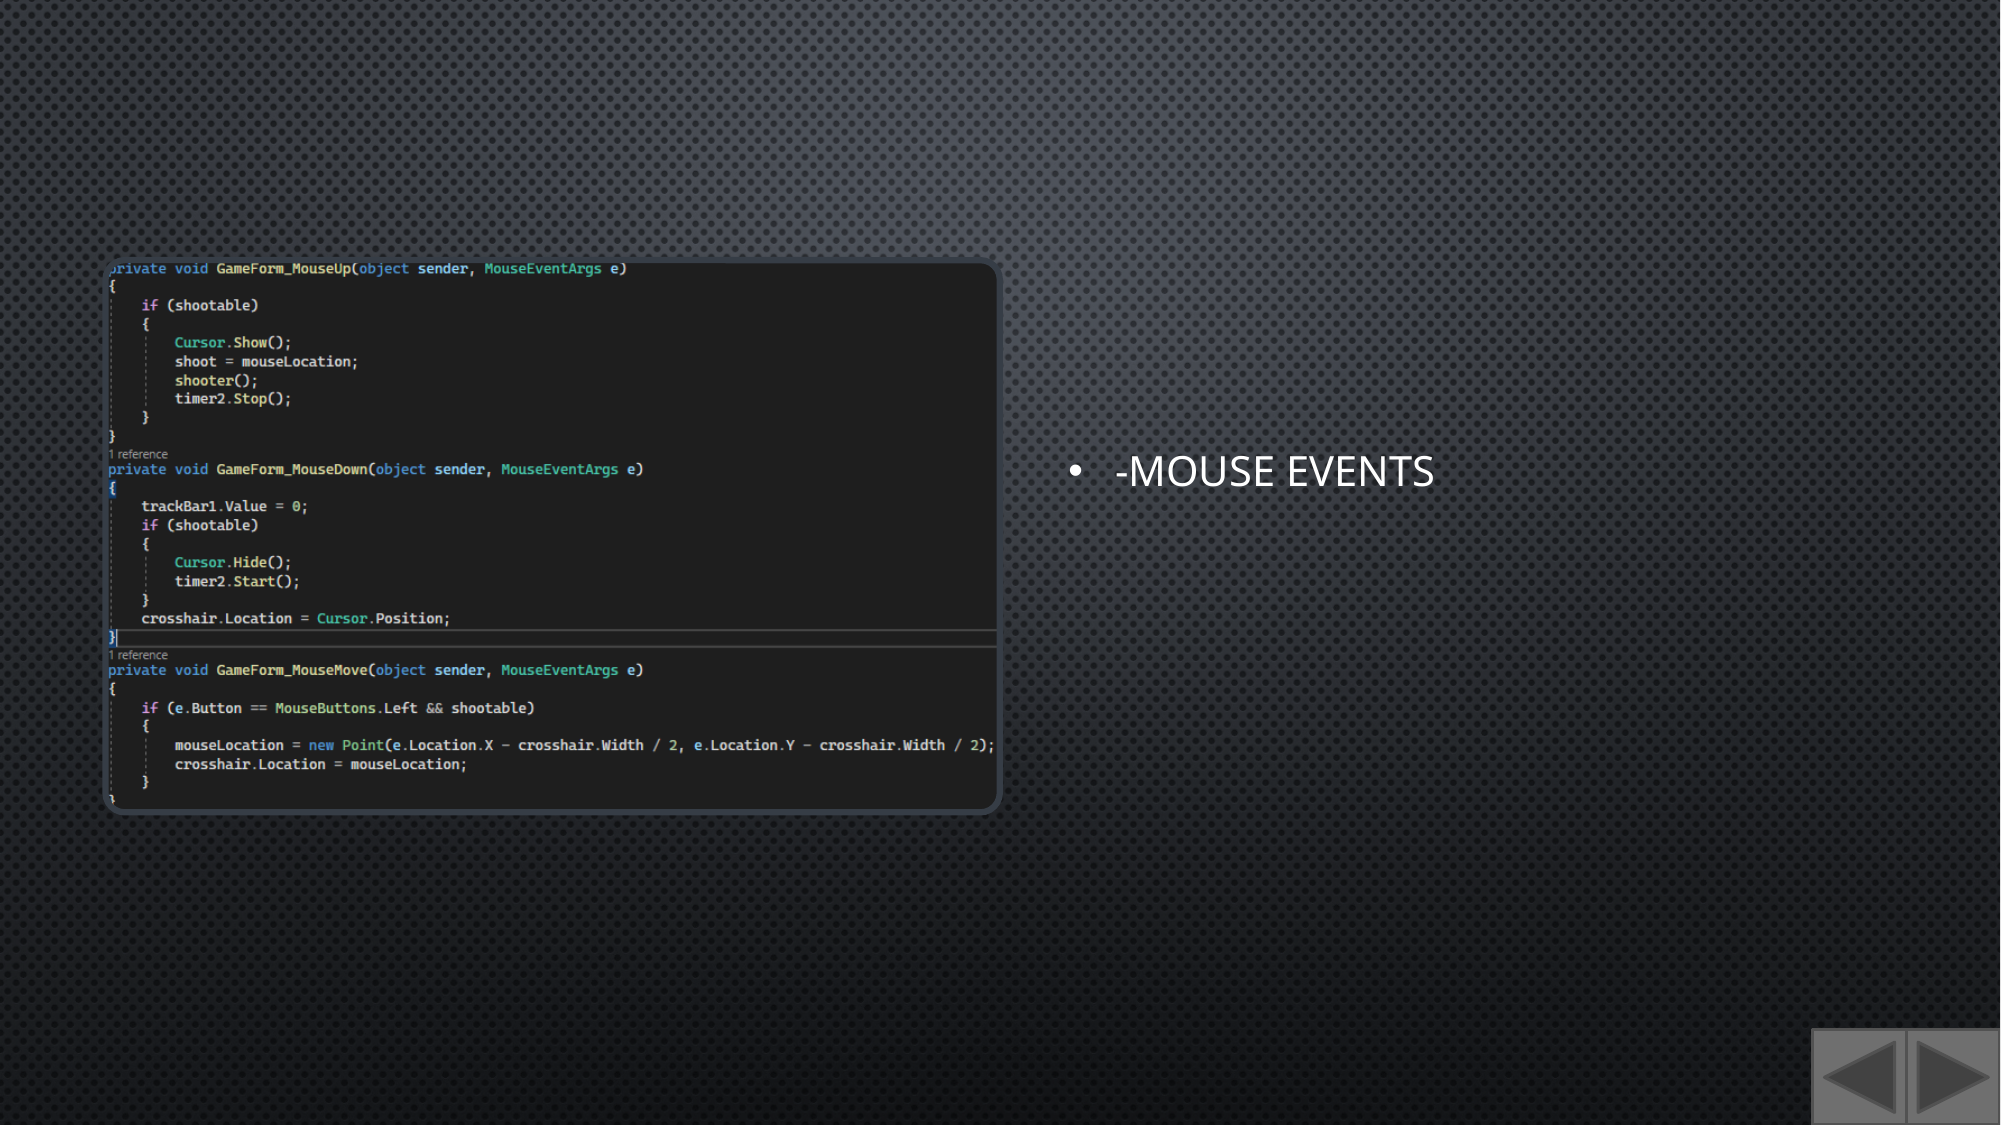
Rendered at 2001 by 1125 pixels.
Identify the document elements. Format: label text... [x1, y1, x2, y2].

picture [105, 259, 1001, 813]
list -mouse events [1053, 437, 1894, 966]
text_box [1908, 1028, 2000, 1125]
text_box [1811, 1028, 1908, 1125]
